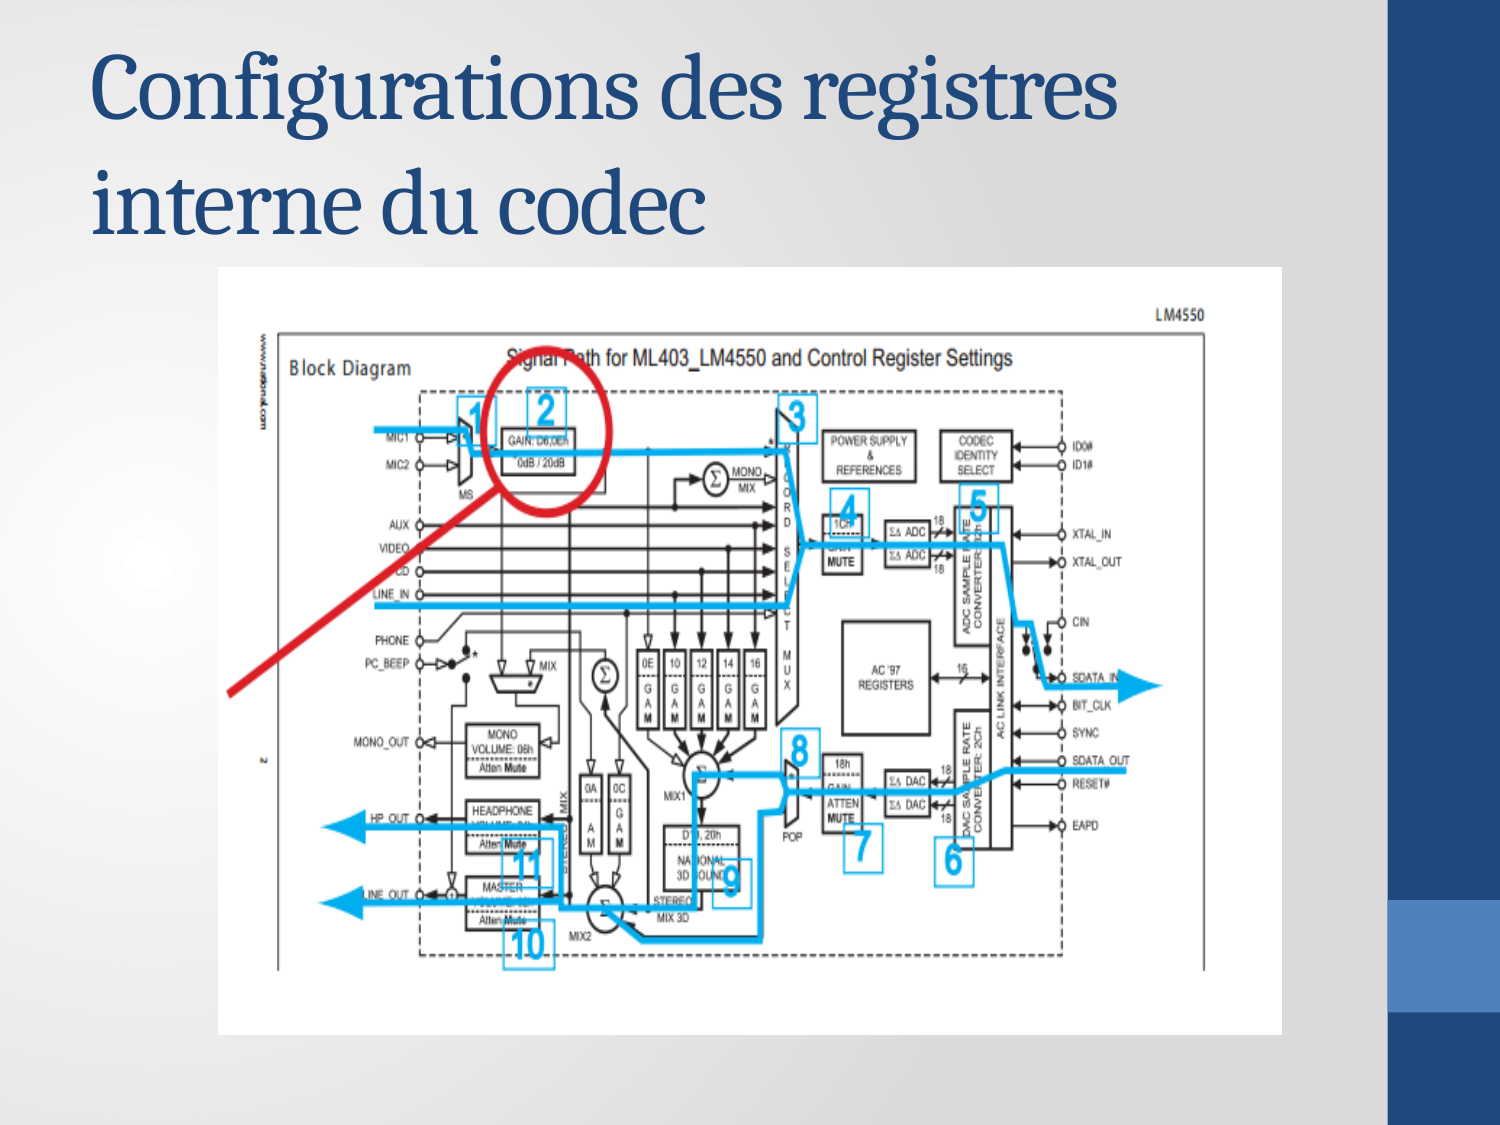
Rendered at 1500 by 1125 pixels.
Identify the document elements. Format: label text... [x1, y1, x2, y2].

title Configurations des registres interne du codec [75, 45, 1325, 233]
picture [217, 266, 1282, 1036]
